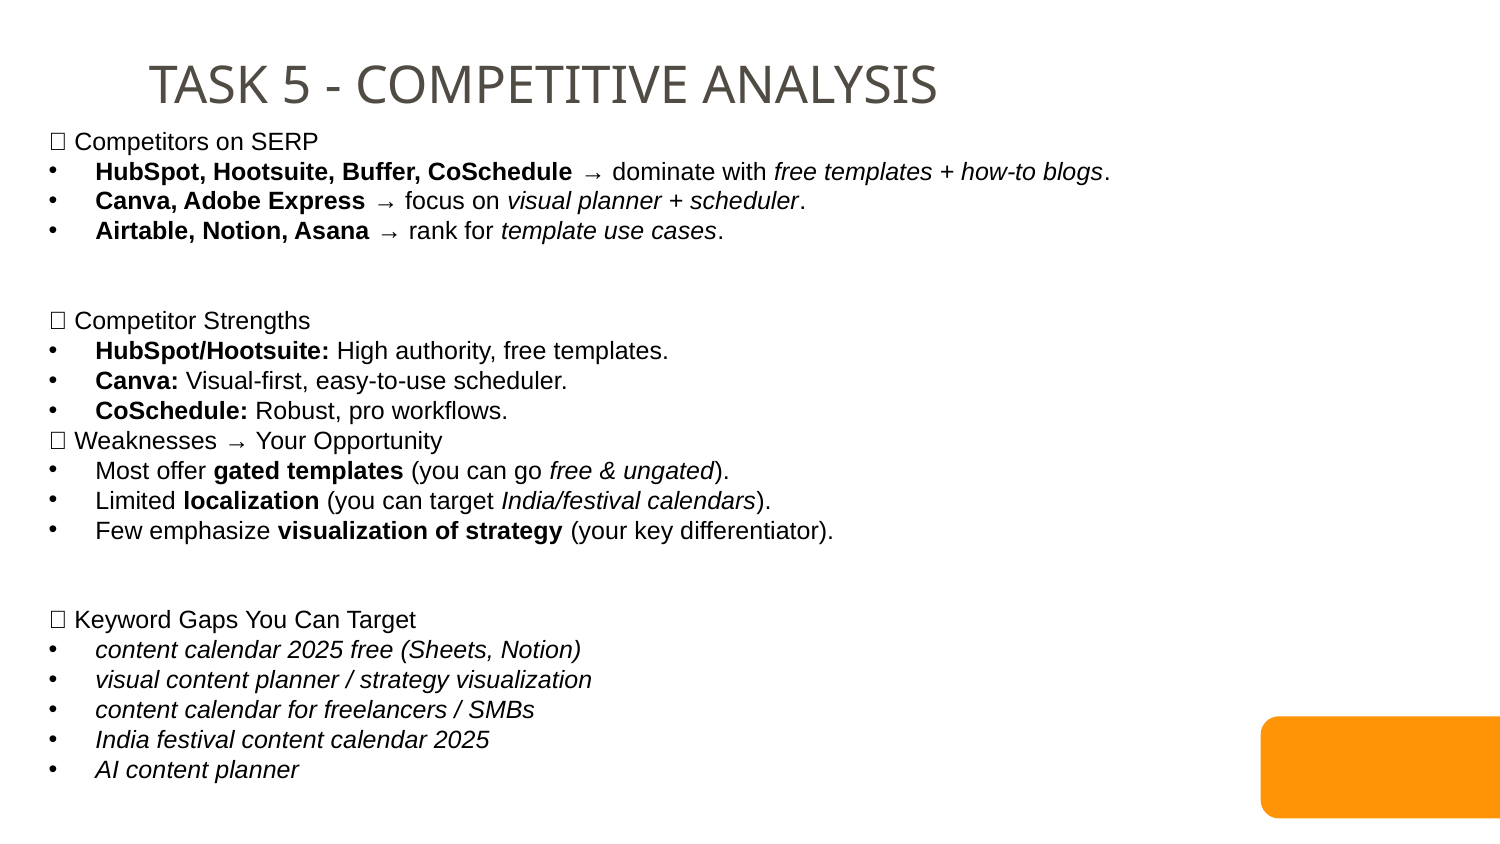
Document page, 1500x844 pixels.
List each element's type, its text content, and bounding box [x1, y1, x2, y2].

text_box 🔹 Competitors on SERP HubSpot, Hootsuite, Buffer, CoSchedule → dominate with free templates + how-to blogs. Canva, Adobe Express → focus on visual planner + scheduler. Airtable, Notion, Asana → rank for template use cases. 🔹 Competitor Strengths HubSpot/Hootsuite: High authority, free templates. Canva: Visual-first, easy-to-use scheduler. CoSchedule: Robust, pro workflows. 🔹 Weaknesses → Your Opportunity Most offer gated templates (you can go free & ungated). Limited localization (you can target India/festival calendars). Few emphasize visualization of strategy (your key differentiator). 🔹 Keyword Gaps You Can Target content calendar 2025 free (Sheets, Notion) visual content planner / strategy visualization content calendar for freelancers / SMBs India festival content calendar 2025 AI content planner [48, 125, 1202, 844]
text_box TASK 5 - COMPETITIVE ANALYSIS [148, 26, 1260, 115]
text_box [1260, 716, 1500, 819]
